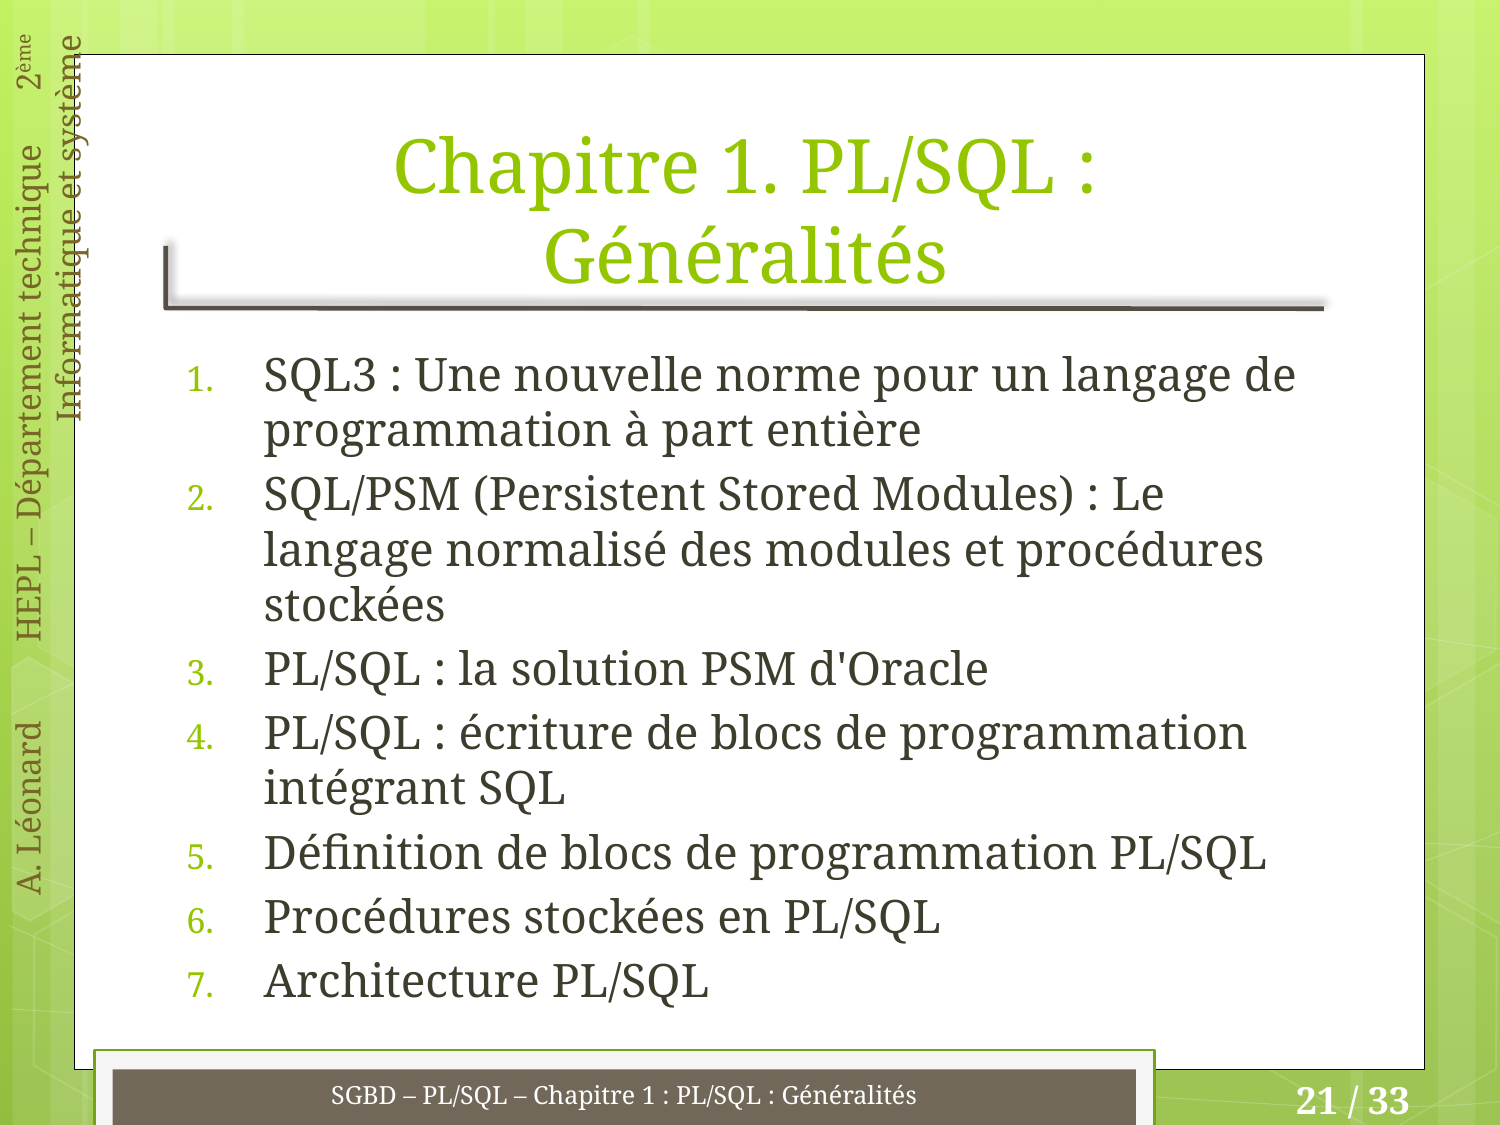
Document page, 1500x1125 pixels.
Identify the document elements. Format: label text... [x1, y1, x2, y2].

footer SGBD – PL/SQL – Chapitre 1 : PL/SQL : Généralités [112, 1067, 1136, 1125]
list SQL3 : Une nouvelle norme pour un langage de programmation à part entière SQL/PSM (Persistent Stored Modules) : Le langage normalisé des modules et procédures stockées PL/SQL : la solution PSM d'Oracle PL/SQL : écriture de blocs de programmation intégrant SQL Définition de blocs de programmation PL/SQL Procédures stockées en PL/SQL Architecture PL/SQL [171, 336, 1323, 1016]
title Chapitre 1. PL/SQL : Généralités [167, 118, 1324, 306]
